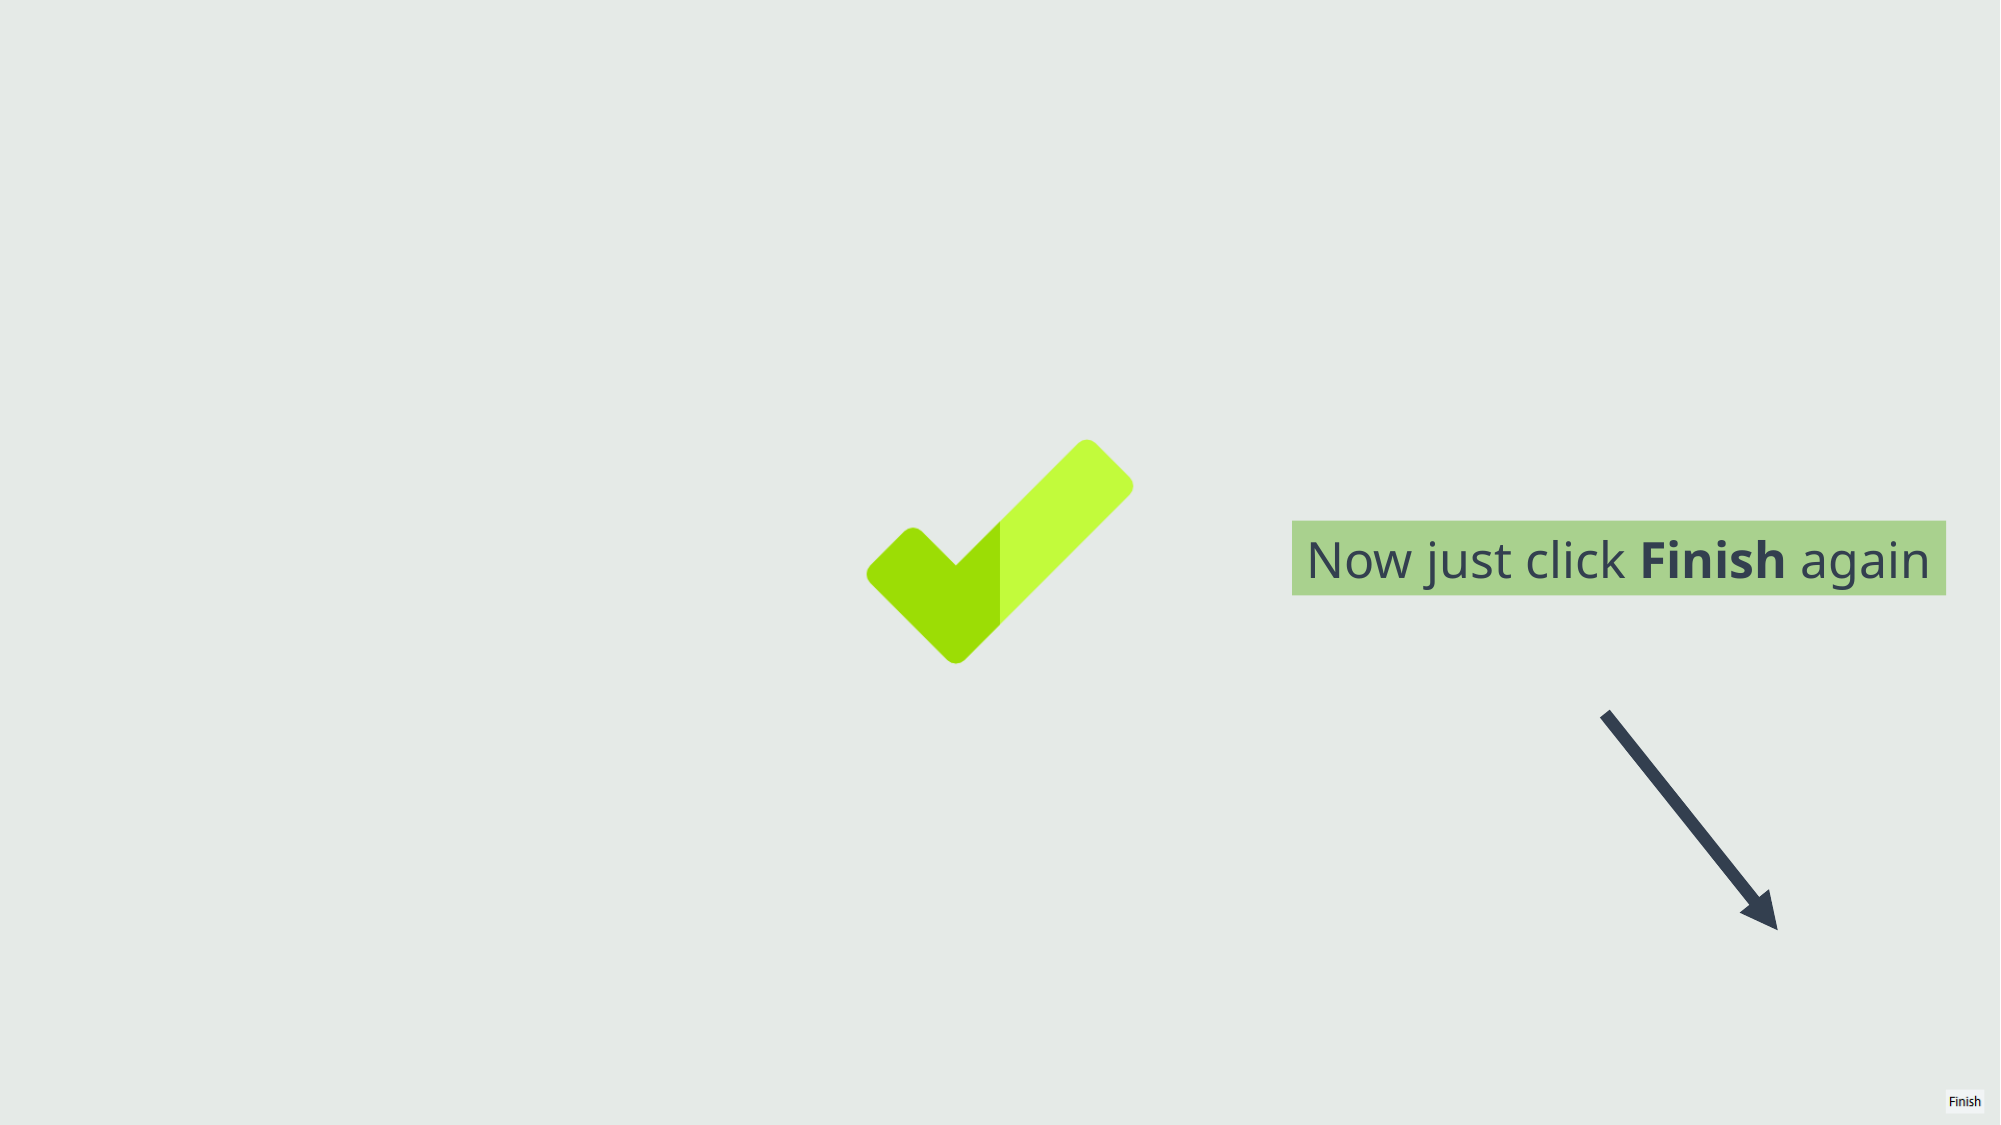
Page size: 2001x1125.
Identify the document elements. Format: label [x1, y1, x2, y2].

list [0, 0, 2000, 1125]
text_box [1604, 713, 1778, 931]
